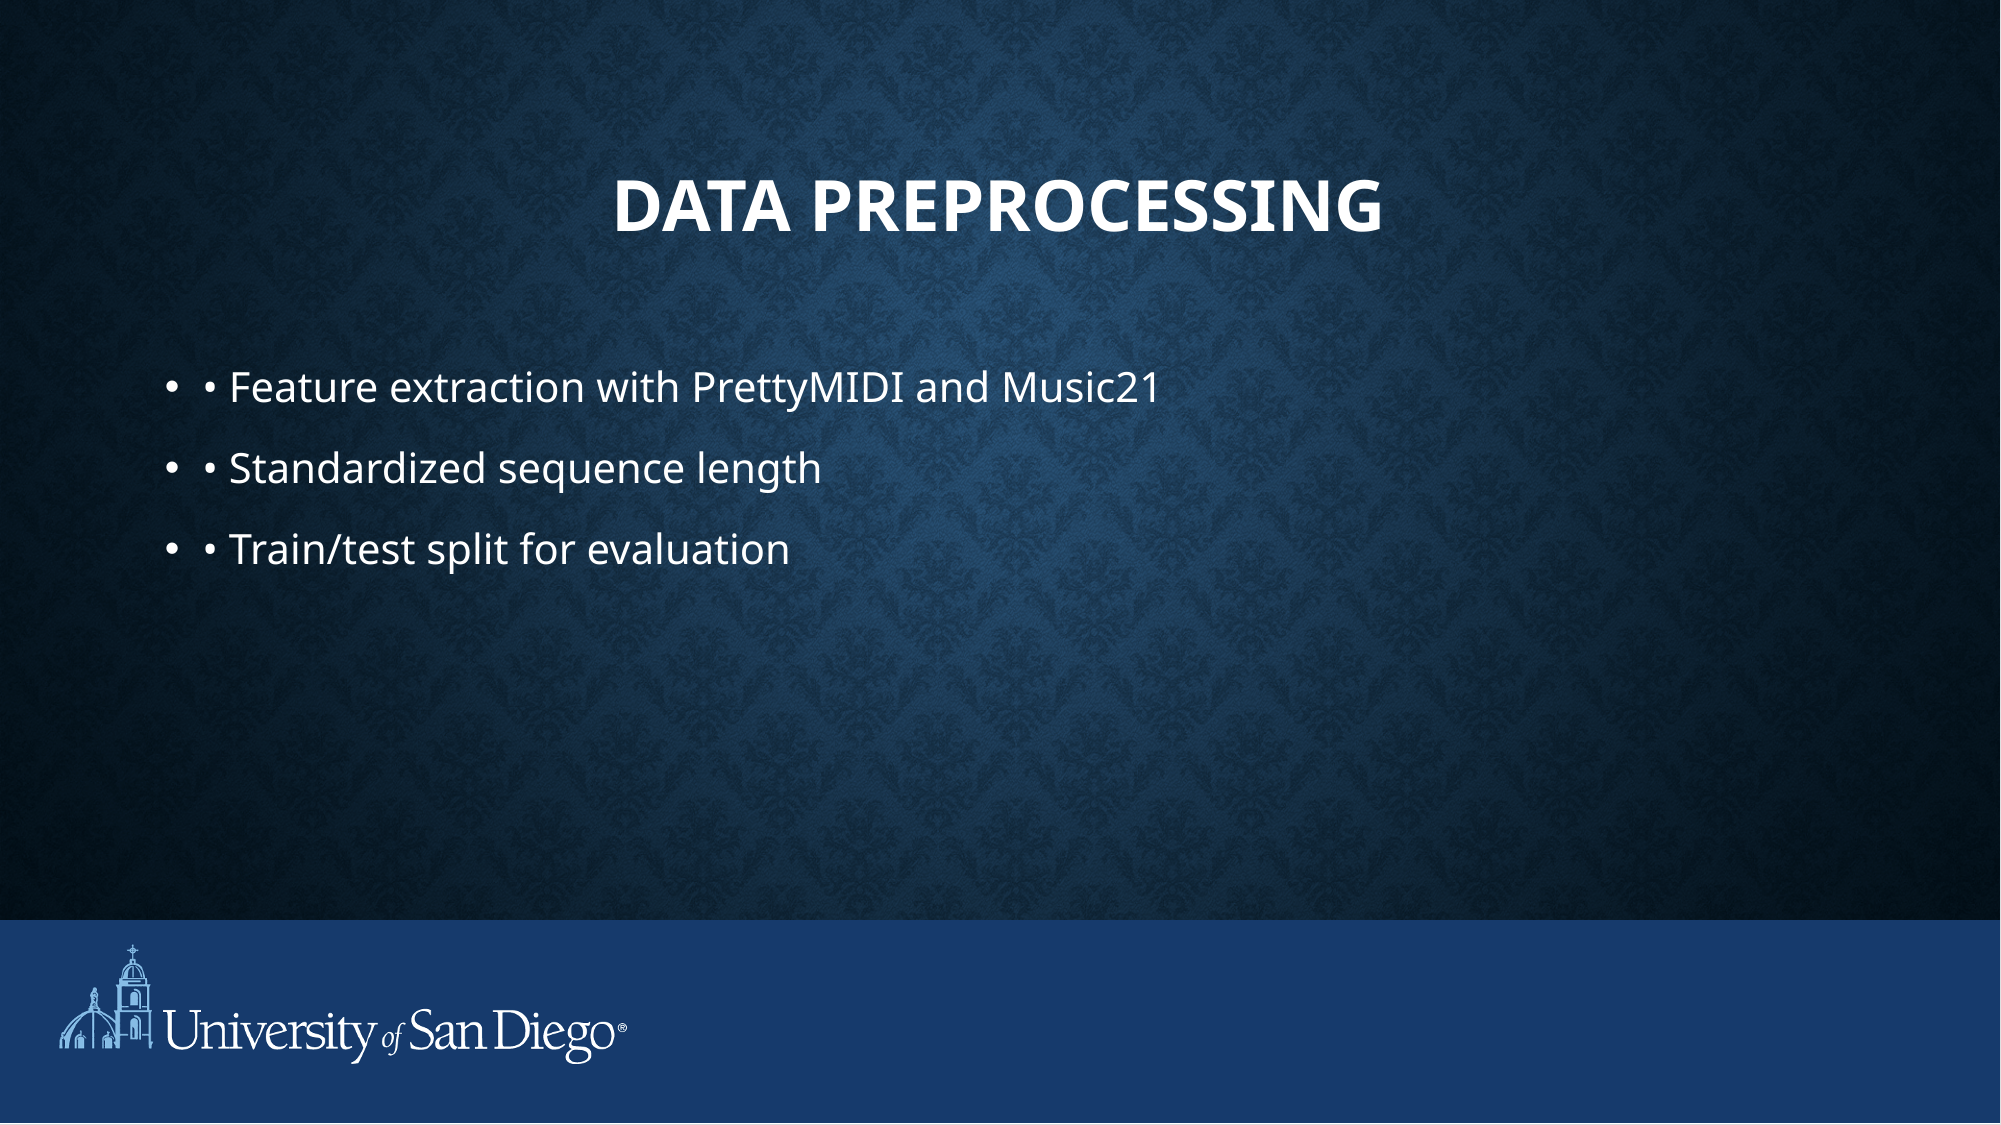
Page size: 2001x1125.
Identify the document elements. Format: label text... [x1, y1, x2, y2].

list • Feature extraction with PrettyMIDI and Music21 • Standardized sequence length • Train/test split for evaluation [149, 343, 1849, 919]
picture [0, 920, 2000, 1125]
title Data Preprocessing [149, 99, 1849, 318]
